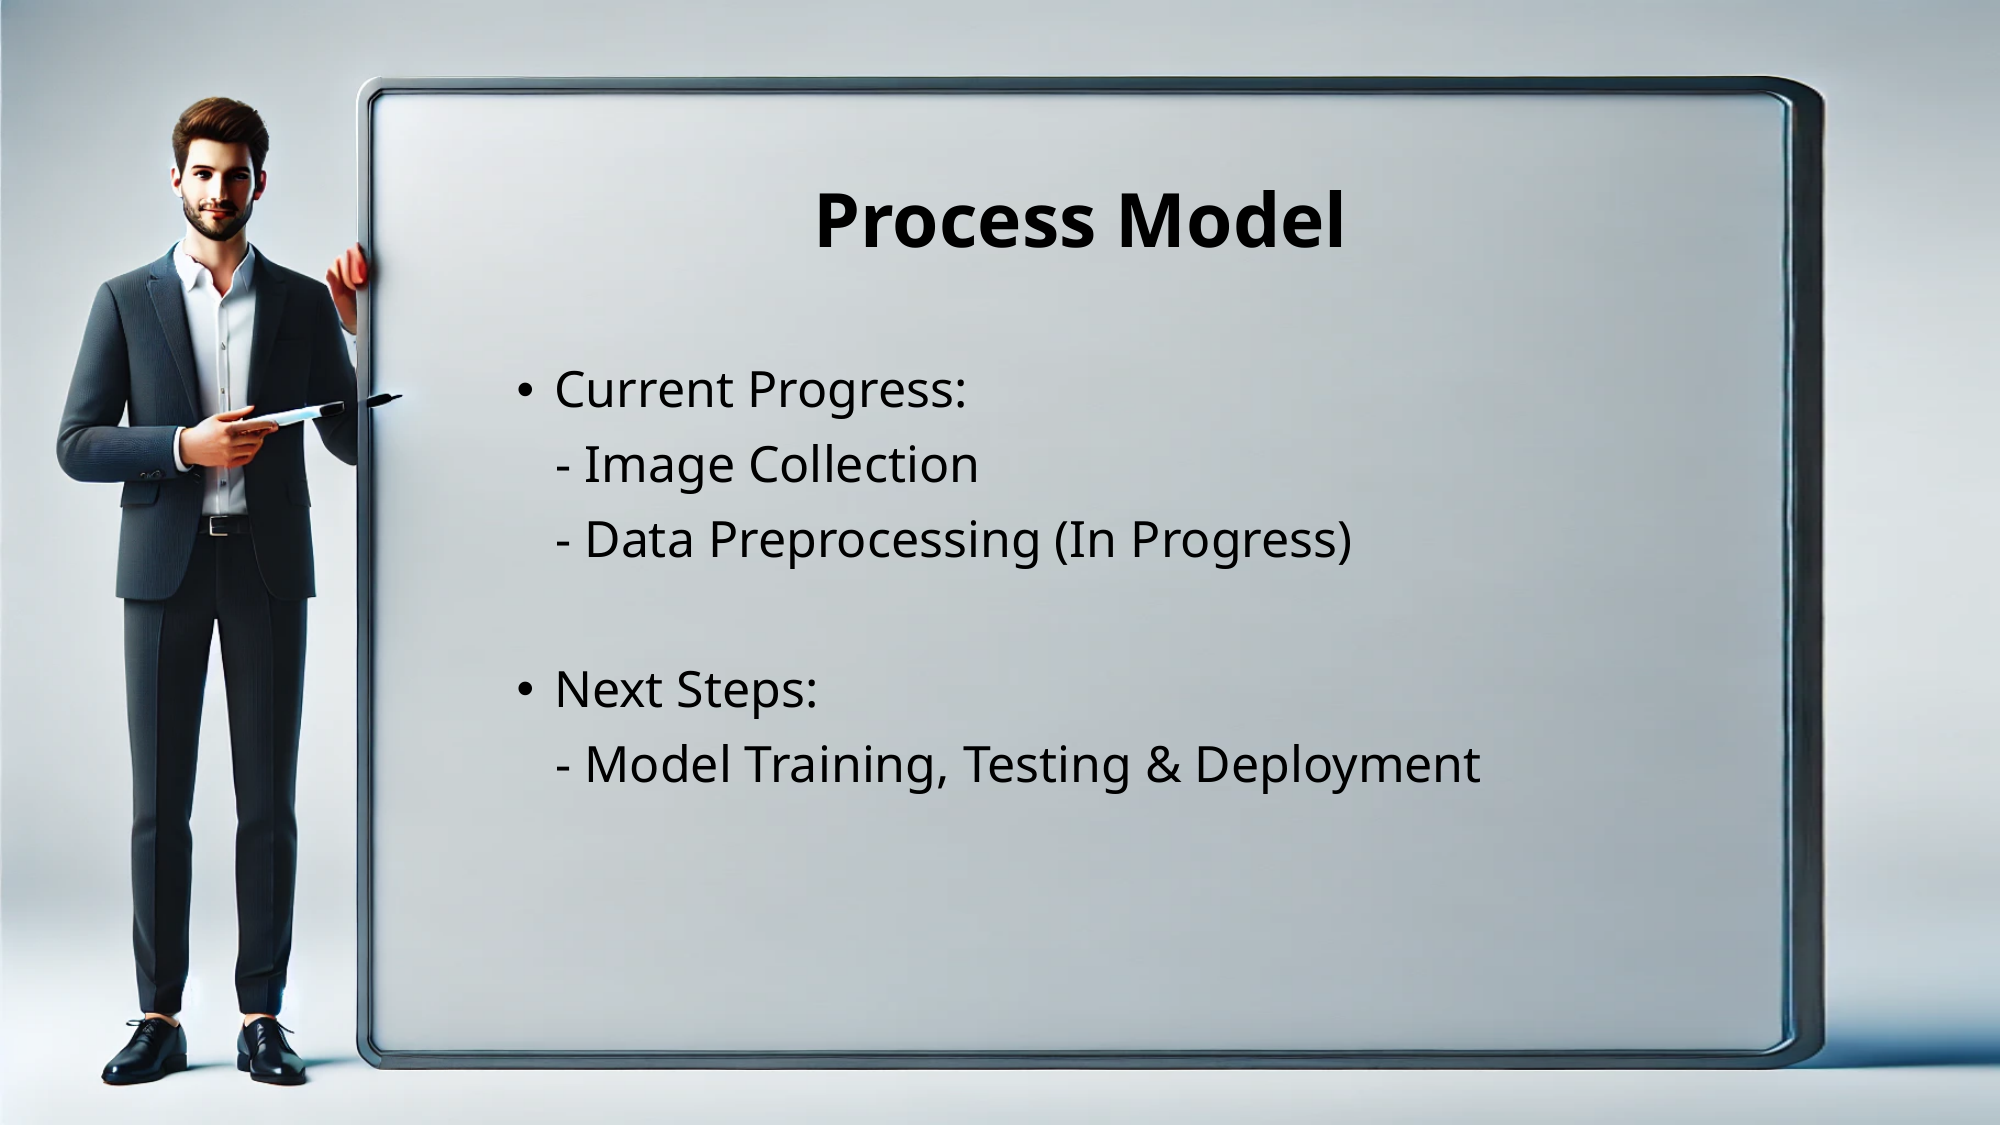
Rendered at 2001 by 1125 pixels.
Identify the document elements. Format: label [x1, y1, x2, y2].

text_box [0, 0, 2000, 1125]
